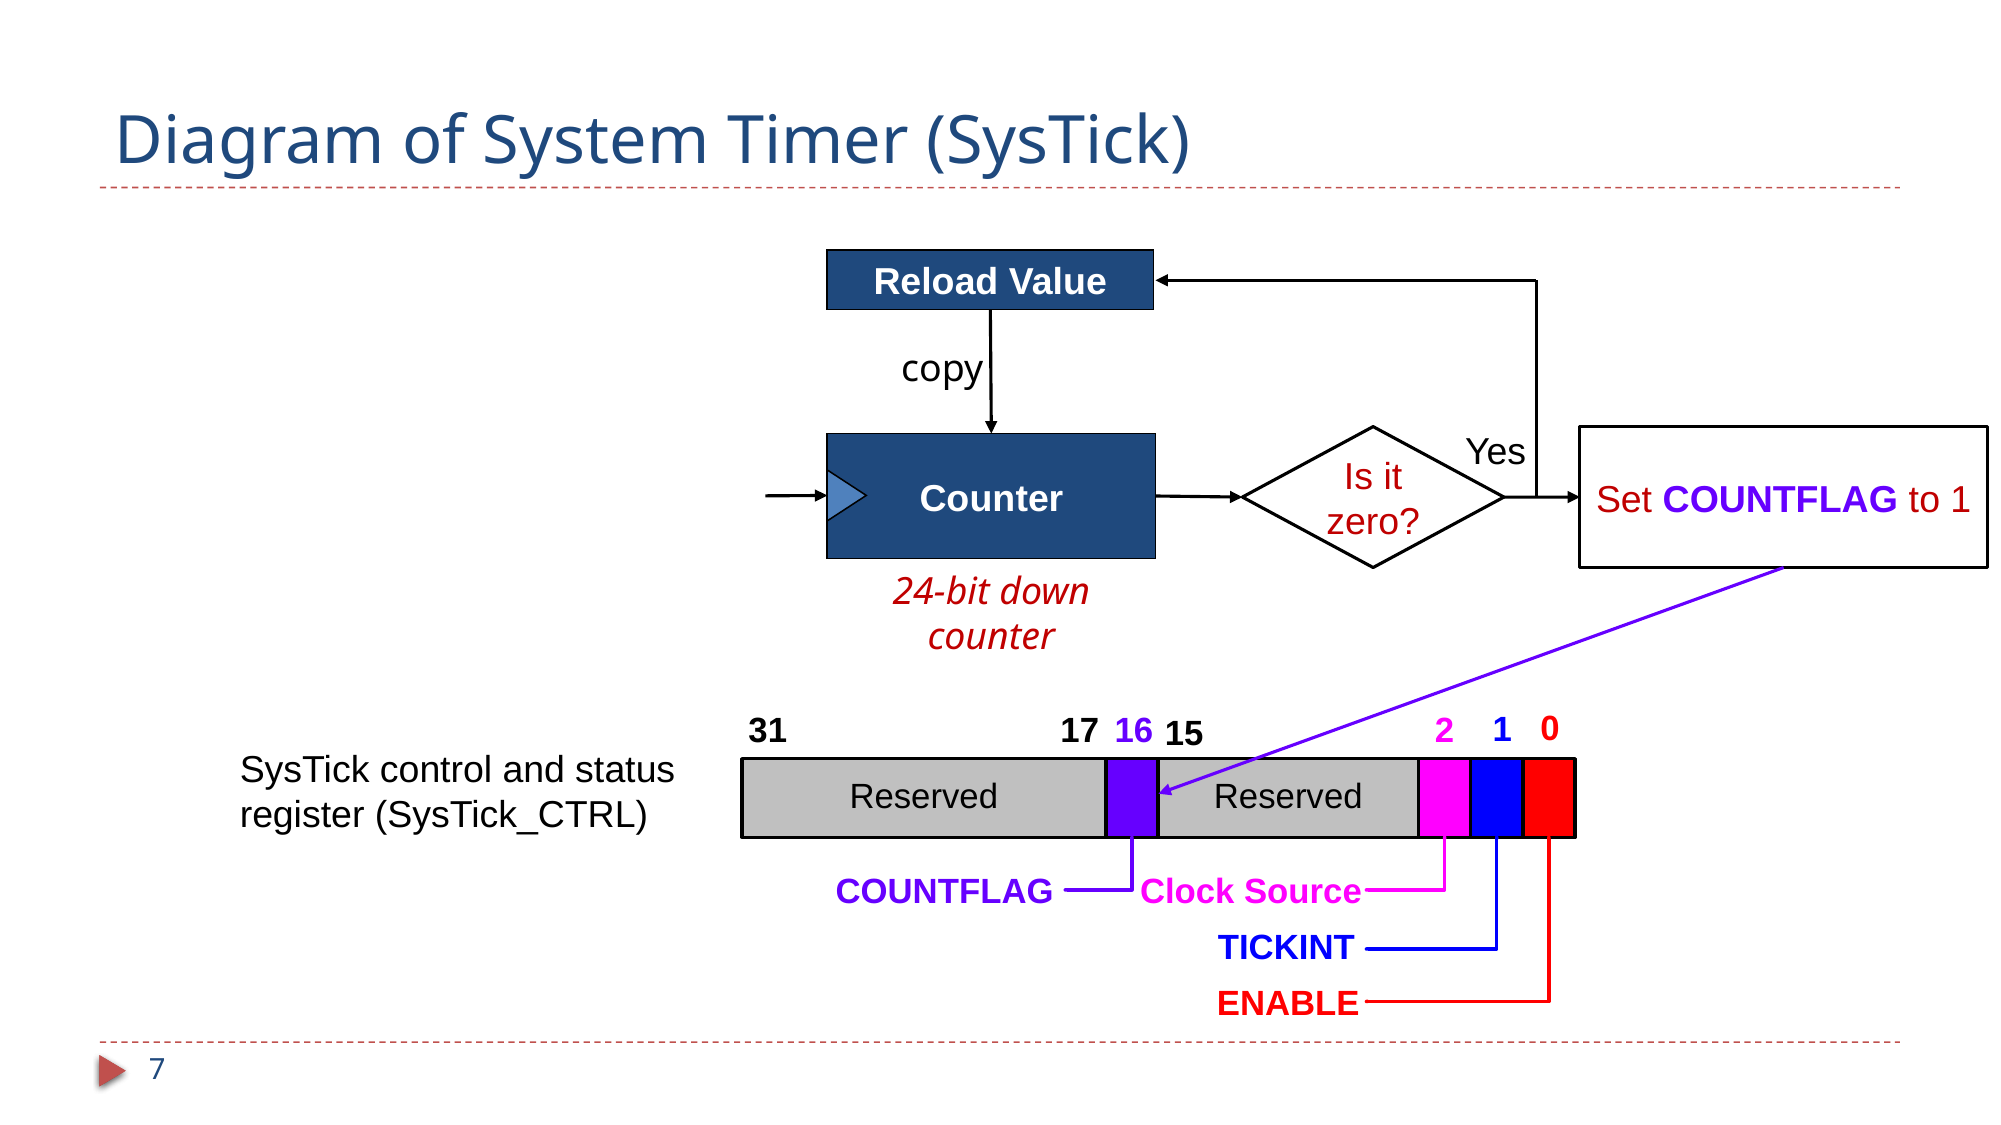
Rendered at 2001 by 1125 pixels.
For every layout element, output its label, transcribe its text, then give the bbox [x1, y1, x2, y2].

title Diagram of System Timer (SysTick) [99, 34, 1900, 185]
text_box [765, 249, 1581, 621]
picture [736, 699, 1581, 1030]
text_box SysTick control and status register (SysTick_CTRL) [224, 737, 708, 843]
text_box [1158, 567, 1784, 794]
text_box Set COUNTFLAG to 1 [1585, 425, 1989, 569]
slide_number 7 [133, 1042, 568, 1103]
